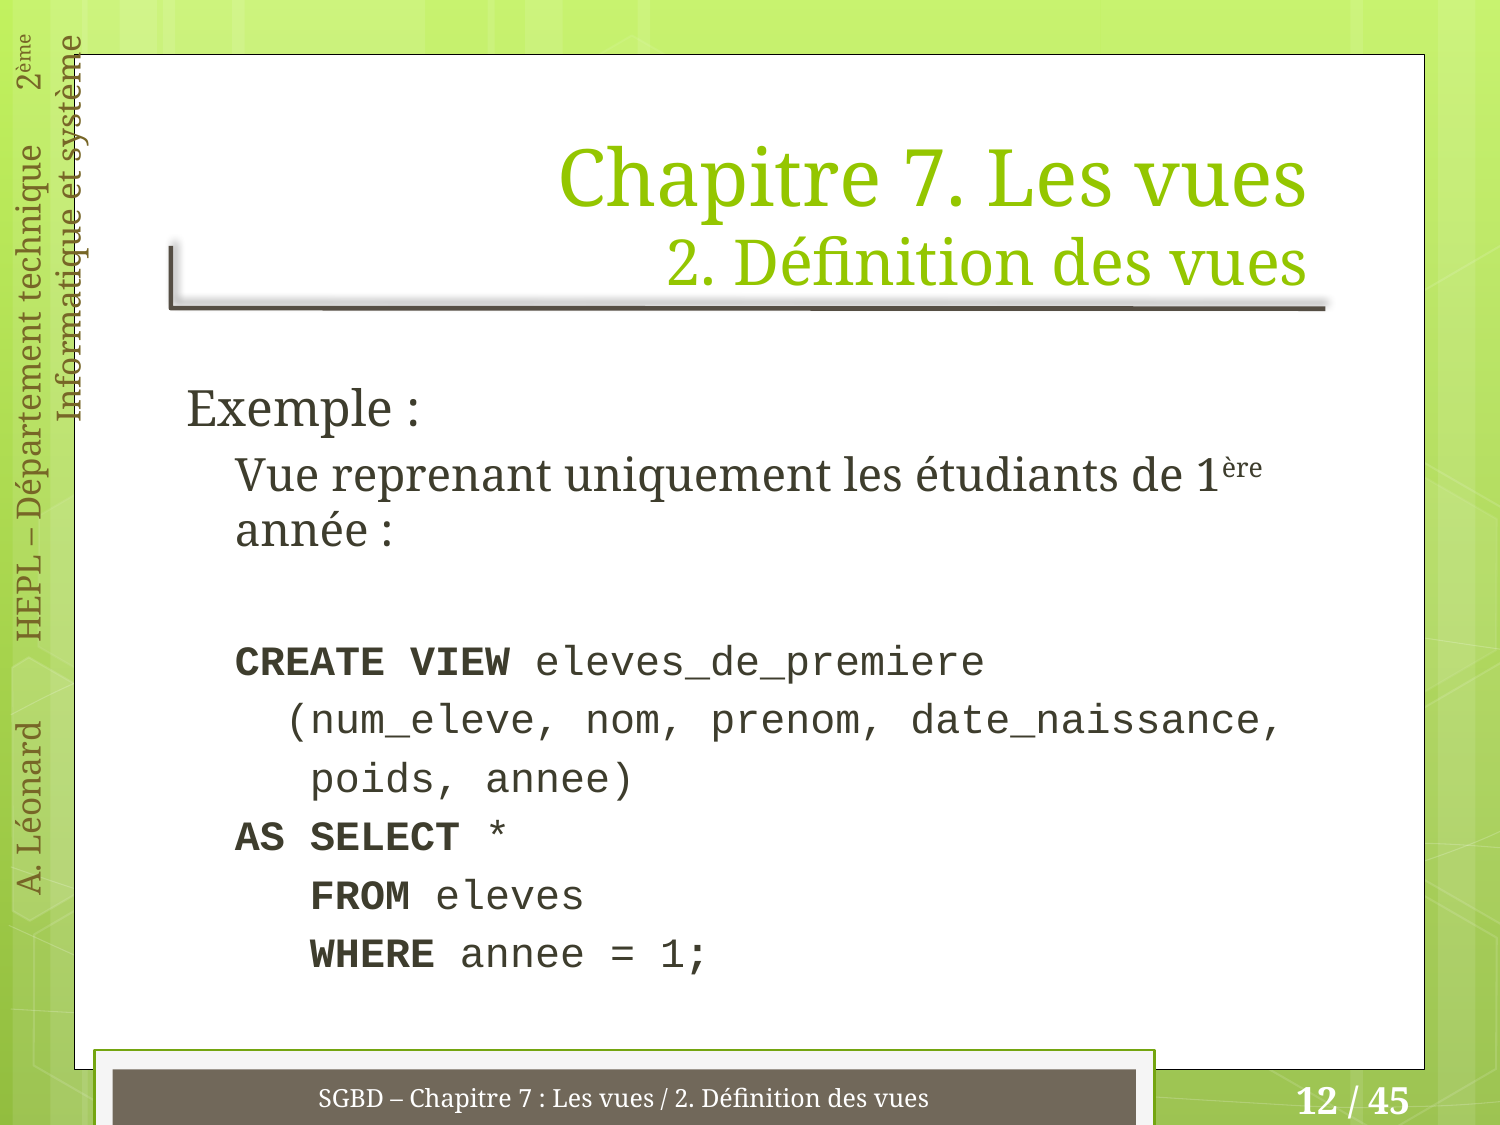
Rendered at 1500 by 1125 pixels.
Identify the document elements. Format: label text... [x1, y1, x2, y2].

title Chapitre 7. Les vues 2. Définition des vues [171, 118, 1324, 306]
list Exemple : Vue reprenant uniquement les étudiants de 1ère année : CREATE VIEW eleves_de_premiere (num_eleve, nom, prenom, date_naissance, poids, annee) AS SELECT * FROM eleves WHERE annee = 1; [171, 336, 1323, 1016]
footer SGBD – Chapitre 7 : Les vues / 2. Définition des vues [112, 1067, 1136, 1125]
